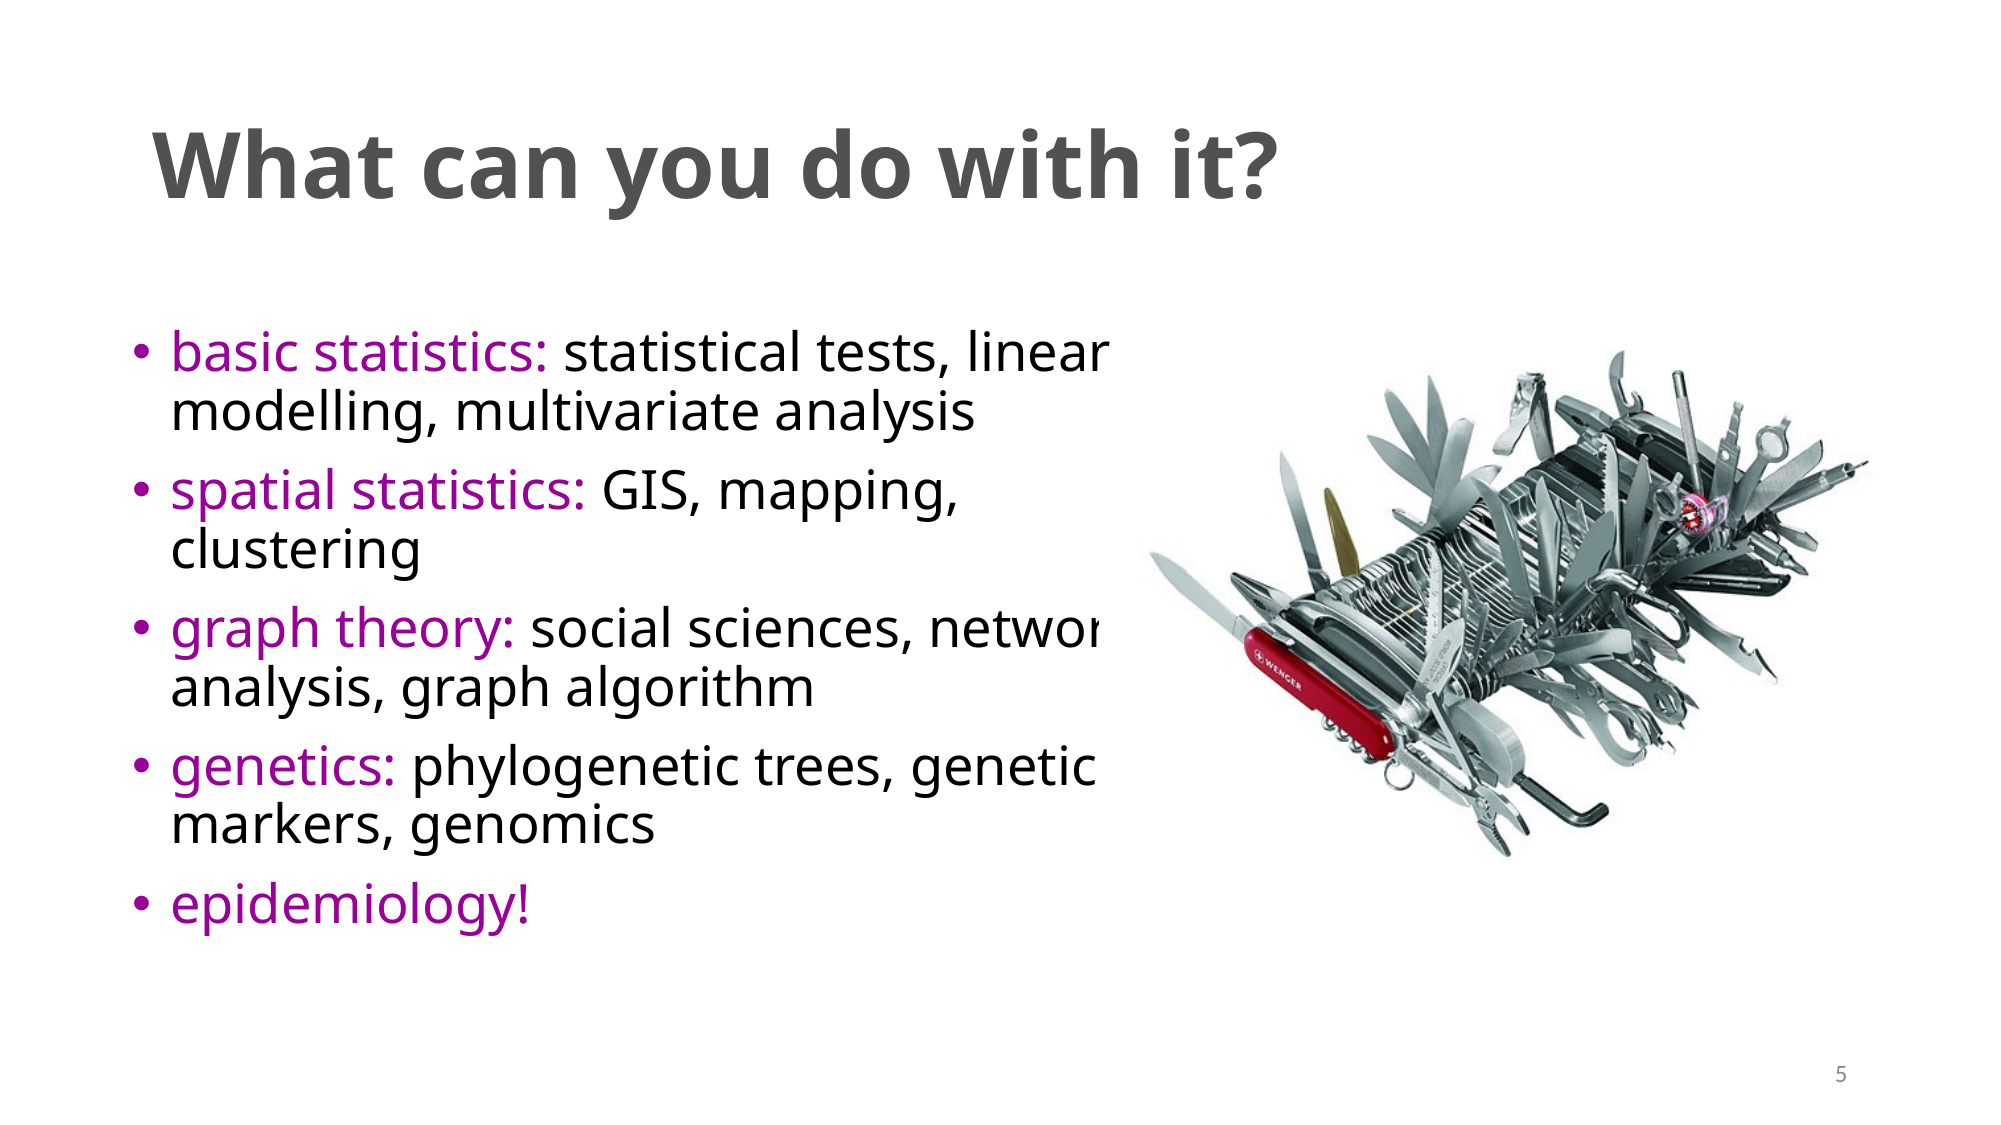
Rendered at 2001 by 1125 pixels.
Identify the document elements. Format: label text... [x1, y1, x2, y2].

slide_number 5 [1412, 1042, 1863, 1103]
list basic statistics: statistical tests, linear modelling, multivariate analysis spatial statistics: GIS, mapping, clustering graph theory: social sciences, network analysis, graph algorithm genetics: phylogenetic trees, genetic markers, genomics epidemiology! [117, 317, 1189, 1032]
picture [1099, 348, 1918, 861]
title What can you do with it? [137, 59, 1863, 278]
